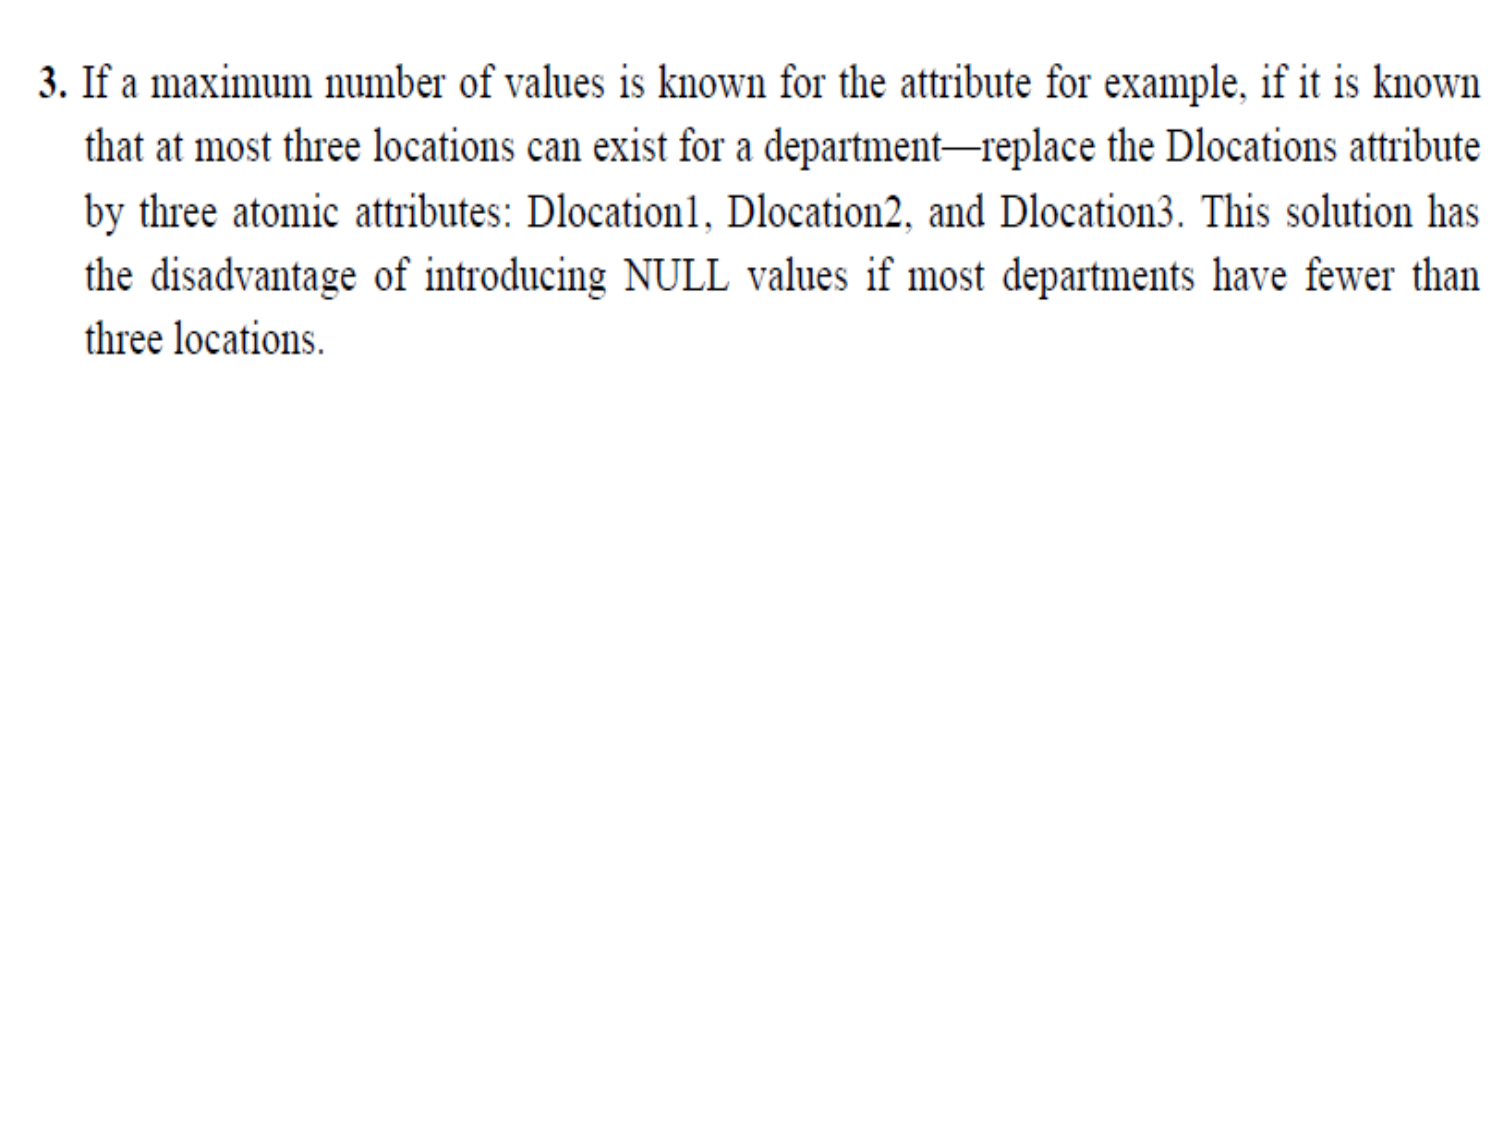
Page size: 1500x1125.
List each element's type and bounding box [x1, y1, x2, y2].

picture [24, 37, 1491, 376]
